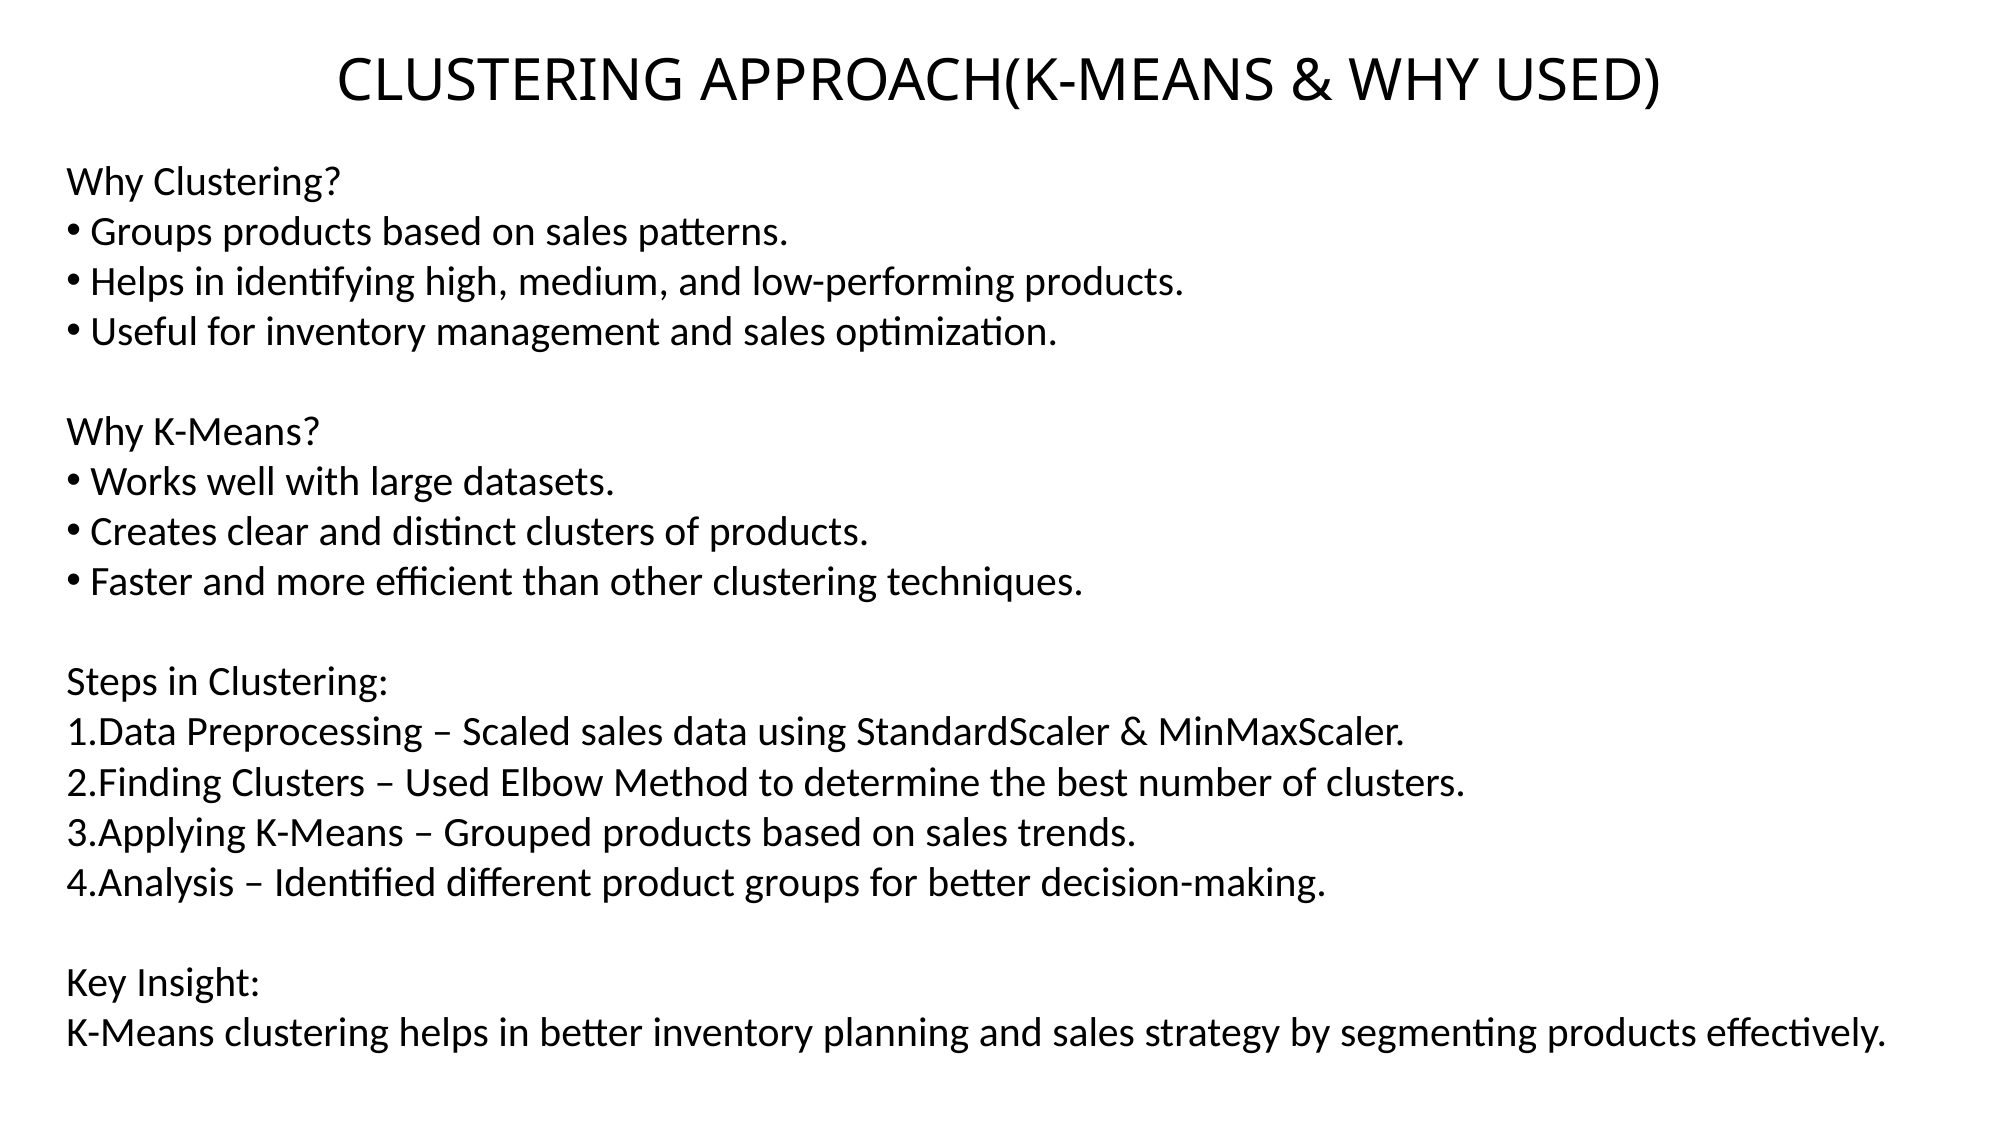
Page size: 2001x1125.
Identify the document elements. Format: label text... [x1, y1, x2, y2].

text_box Why Clustering? Groups products based on sales patterns. Helps in identifying high, medium, and low-performing products. Useful for inventory management and sales optimization. Why K-Means? Works well with large datasets. Creates clear and distinct clusters of products. Faster and more efficient than other clustering techniques. Steps in Clustering: Data Preprocessing – Scaled sales data using StandardScaler & MinMaxScaler. Finding Clusters – Used Elbow Method to determine the best number of clusters. Applying K-Means – Grouped products based on sales trends. Analysis – Identified different product groups for better decision-making. Key Insight: K-Means clustering helps in better inventory planning and sales strategy by segmenting products effectively. [51, 146, 1947, 1107]
text_box CLUSTERING APPROACH(K-MEANS & WHY USED) [51, 35, 1947, 146]
